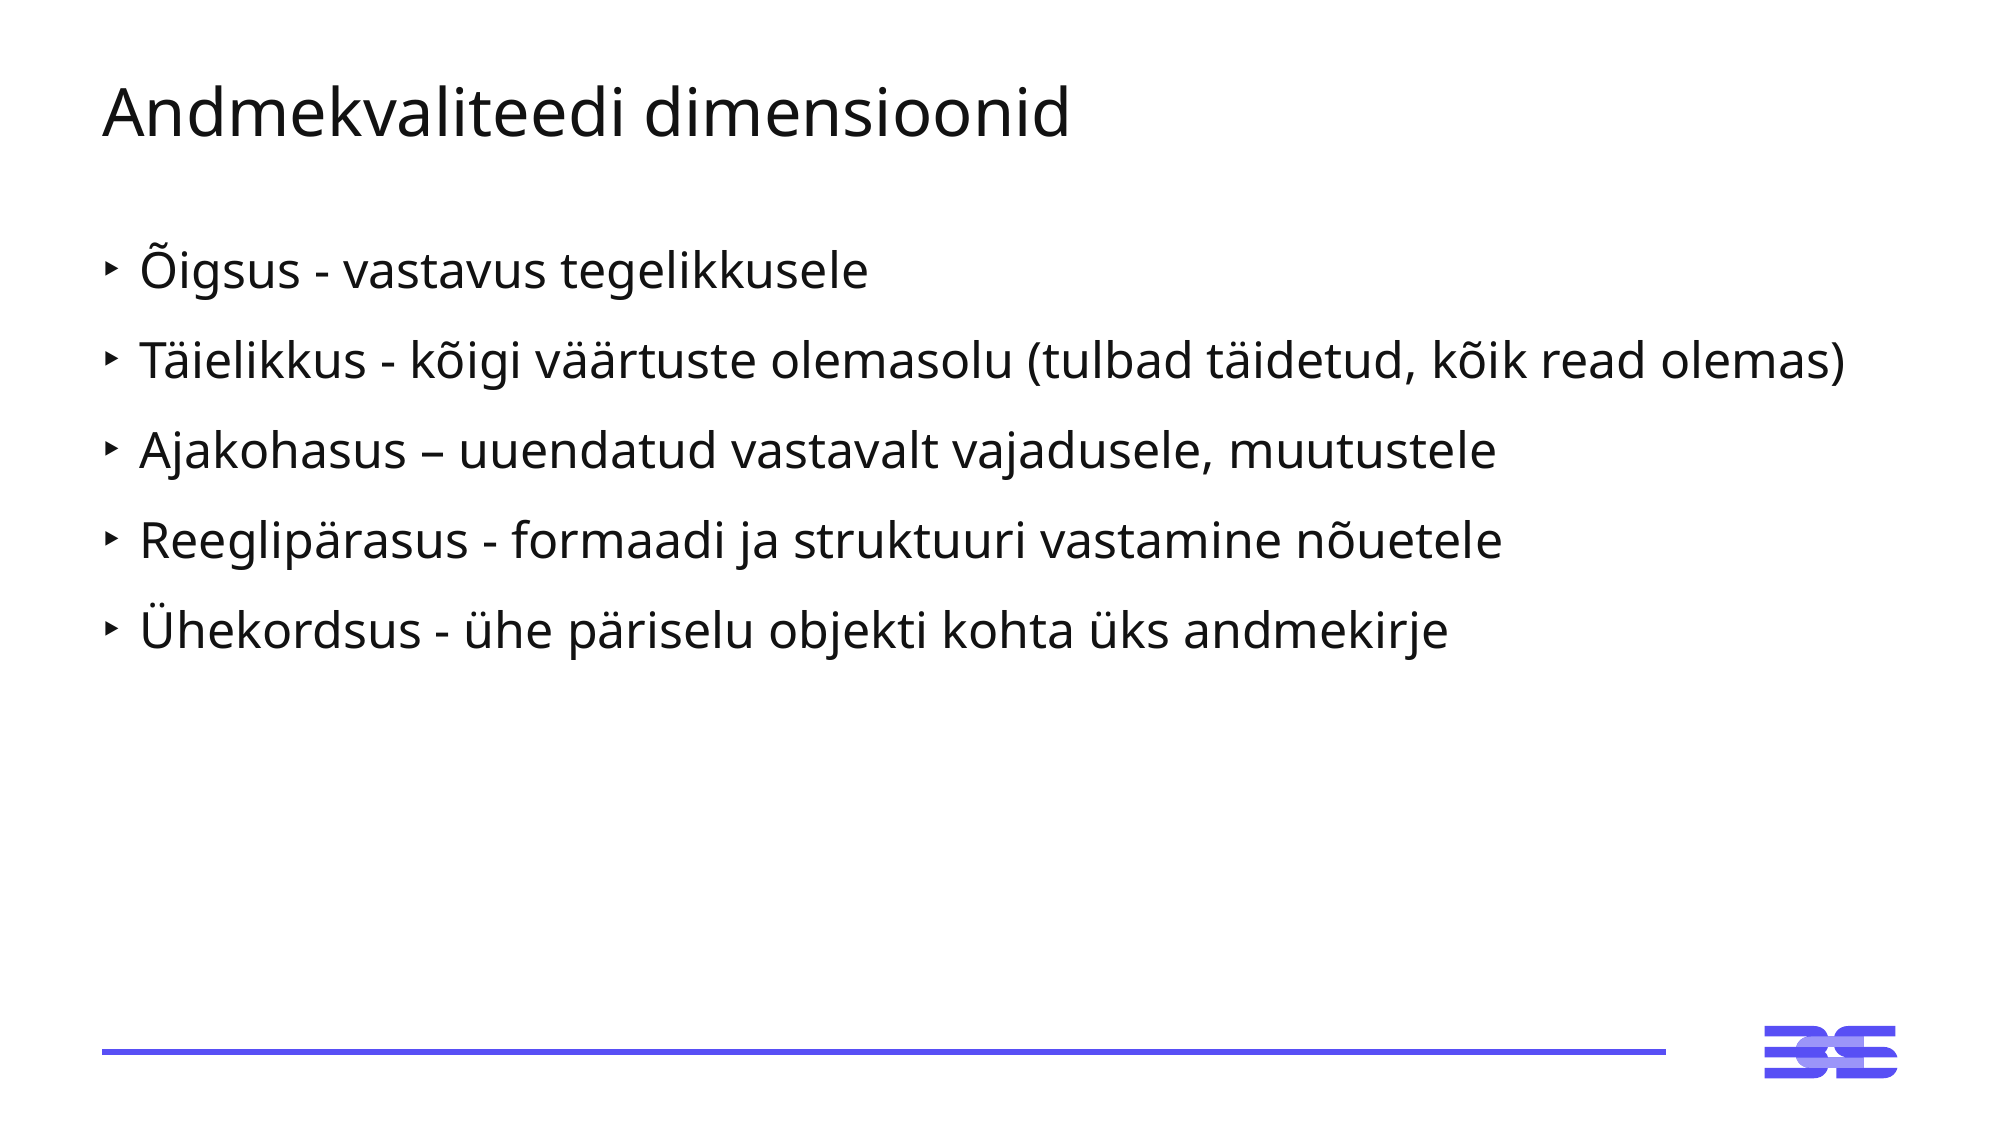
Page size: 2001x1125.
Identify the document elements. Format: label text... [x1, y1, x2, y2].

title Andmekvaliteedi dimensioonid [102, 78, 1750, 138]
list Õigsus - vastavus tegelikkusele Täielikkus - kõigi väärtuste olemasolu (tulbad täidetud, kõik read olemas) Ajakohasus – uuendatud vastavalt vajadusele, muutustele Reeglipärasus - formaadi ja struktuuri vastamine nõuetele Ühekordsus - ühe päriselu objekti kohta üks andmekirje [102, 208, 1898, 941]
